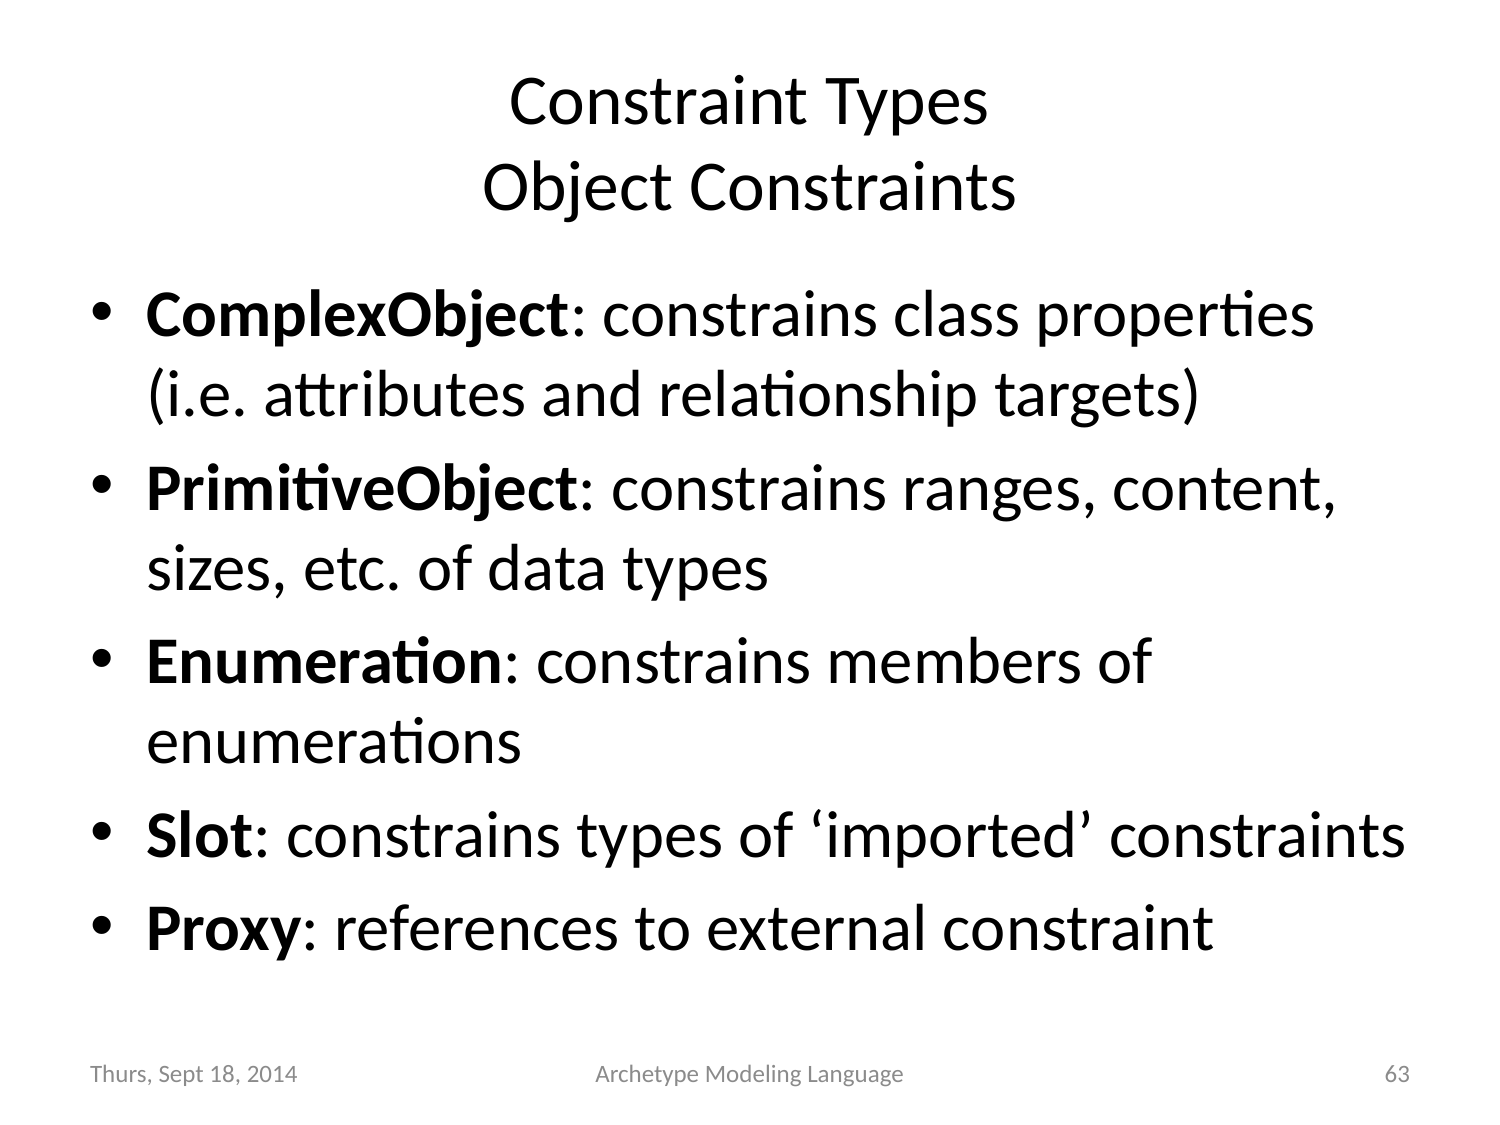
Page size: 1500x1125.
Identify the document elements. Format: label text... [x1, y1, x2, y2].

slide_number 63 [1074, 1042, 1425, 1103]
footer Archetype Modeling Language [512, 1042, 988, 1103]
list ComplexObject: constrains class properties (i.e. attributes and relationship targets) PrimitiveObject: constrains ranges, content, sizes, etc. of data types Enumeration: constrains members of enumerations Slot: constrains types of ‘imported’ constraints Proxy: references to external constraint [75, 262, 1425, 1005]
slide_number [75, 1042, 425, 1103]
title Constraint Types Object Constraints [75, 45, 1425, 233]
